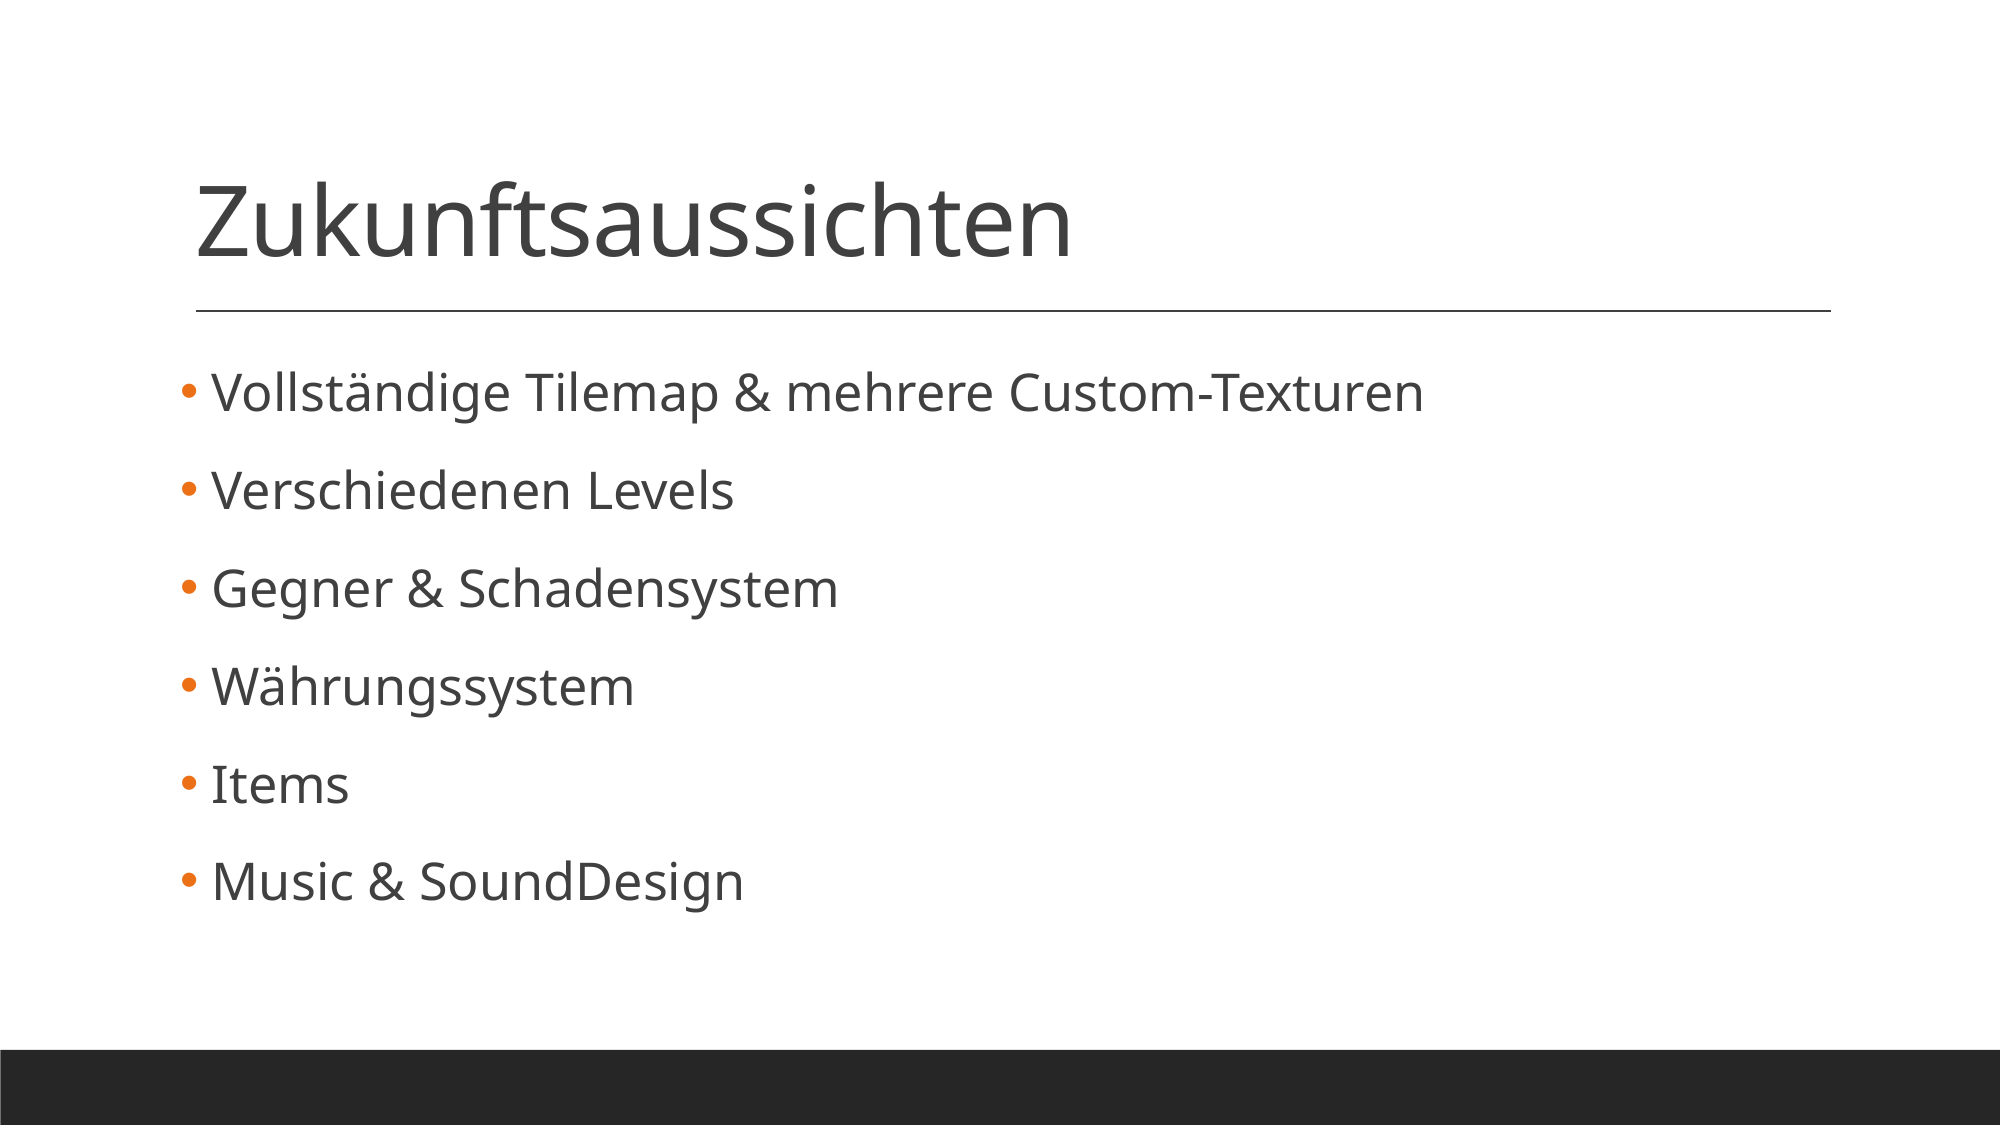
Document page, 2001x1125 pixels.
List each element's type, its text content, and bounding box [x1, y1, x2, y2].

list Vollständige Tilemap & mehrere Custom-Texturen Verschiedenen Levels Gegner & Schadensystem Währungssystem Items Music & SoundDesign [180, 345, 1830, 963]
title Zukunftsaussichten [180, 47, 1830, 285]
